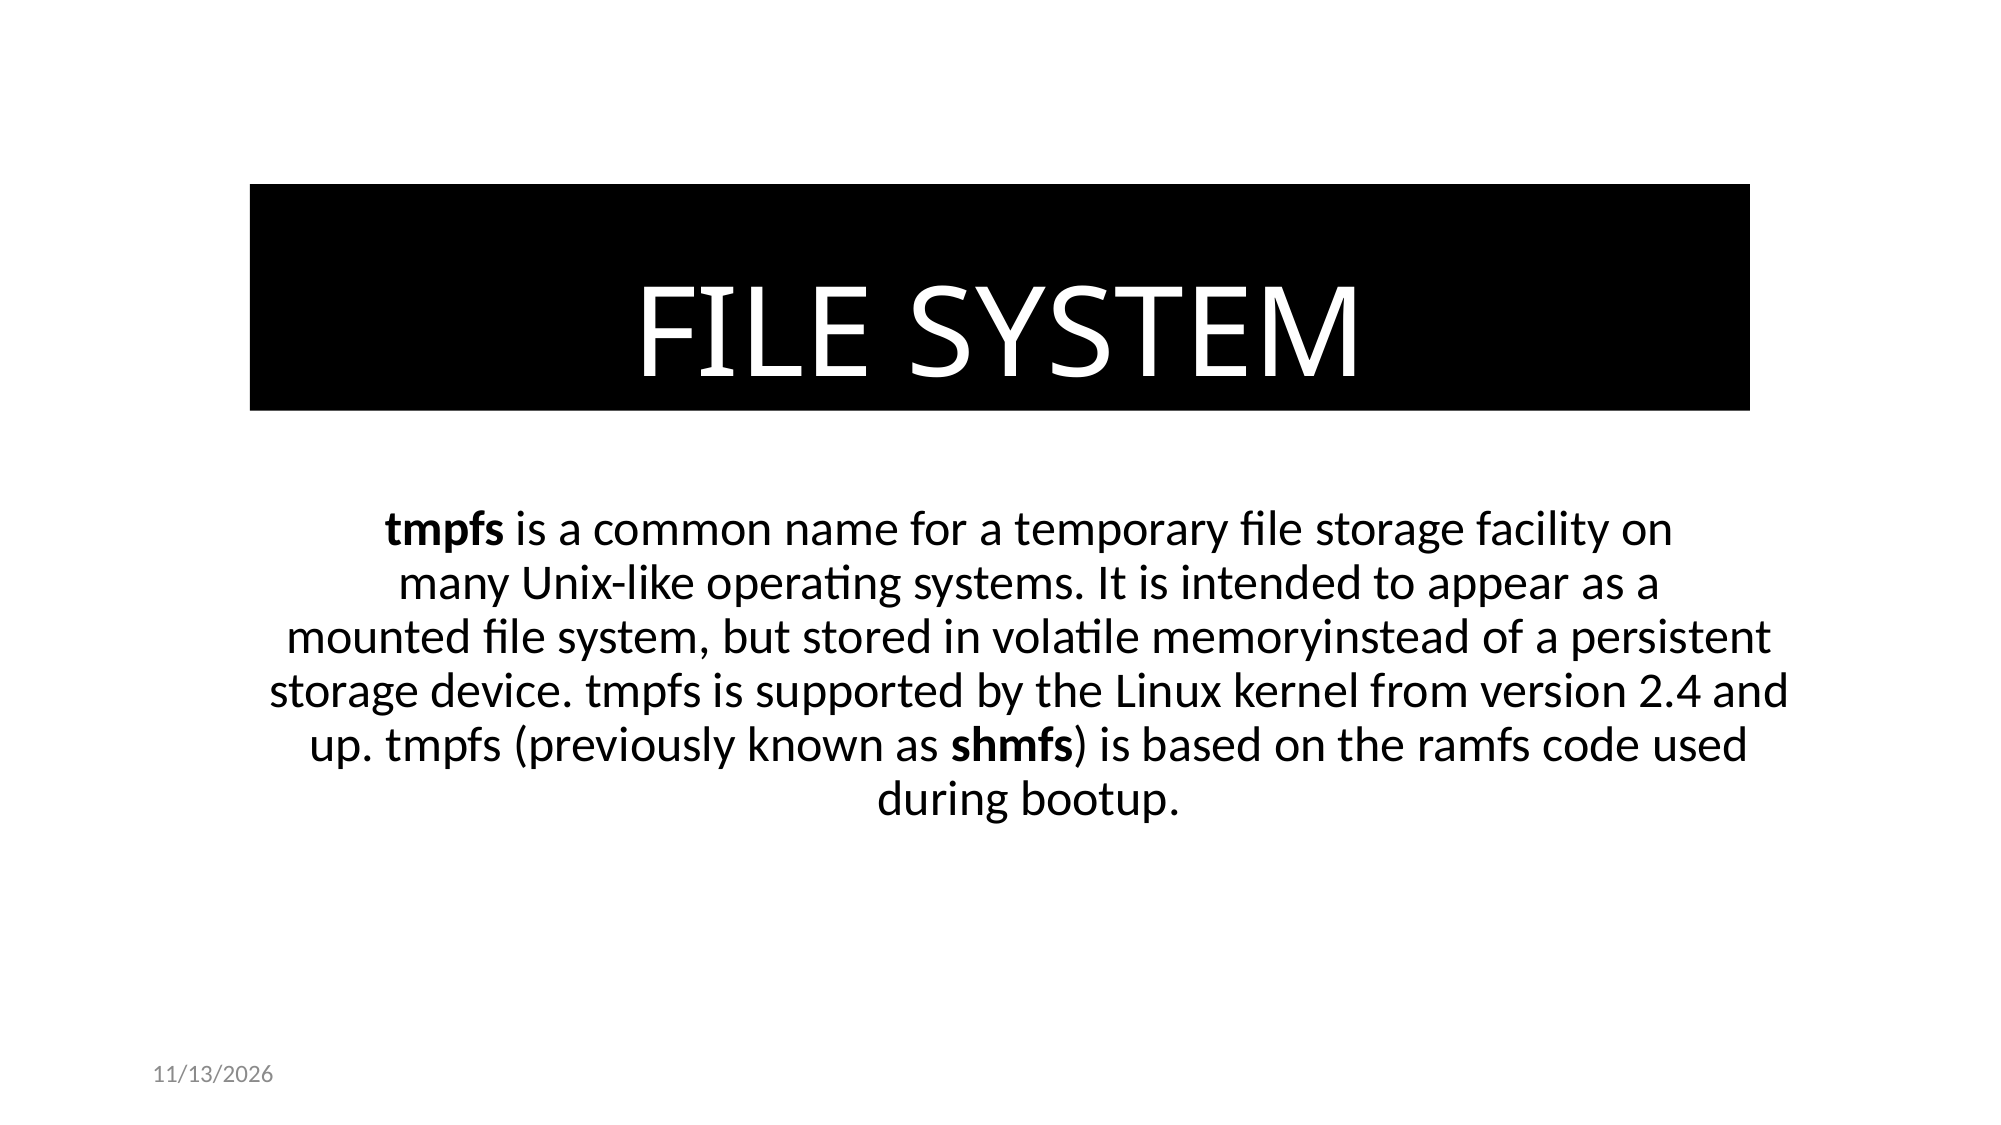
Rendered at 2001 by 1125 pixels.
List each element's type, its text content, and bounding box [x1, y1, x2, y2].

subtitle tmpfs is a common name for a temporary file storage facility on many Unix-like operating systems. It is intended to appear as a mounted file system, but stored in volatile memoryinstead of a persistent storage device. tmpfs is supported by the Linux kernel from version 2.4 and up. tmpfs (previously known as shmfs) is based on the ramfs code used during bootup. [249, 495, 1809, 930]
title FILE SYSTEM [249, 184, 1750, 411]
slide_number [137, 1042, 588, 1103]
